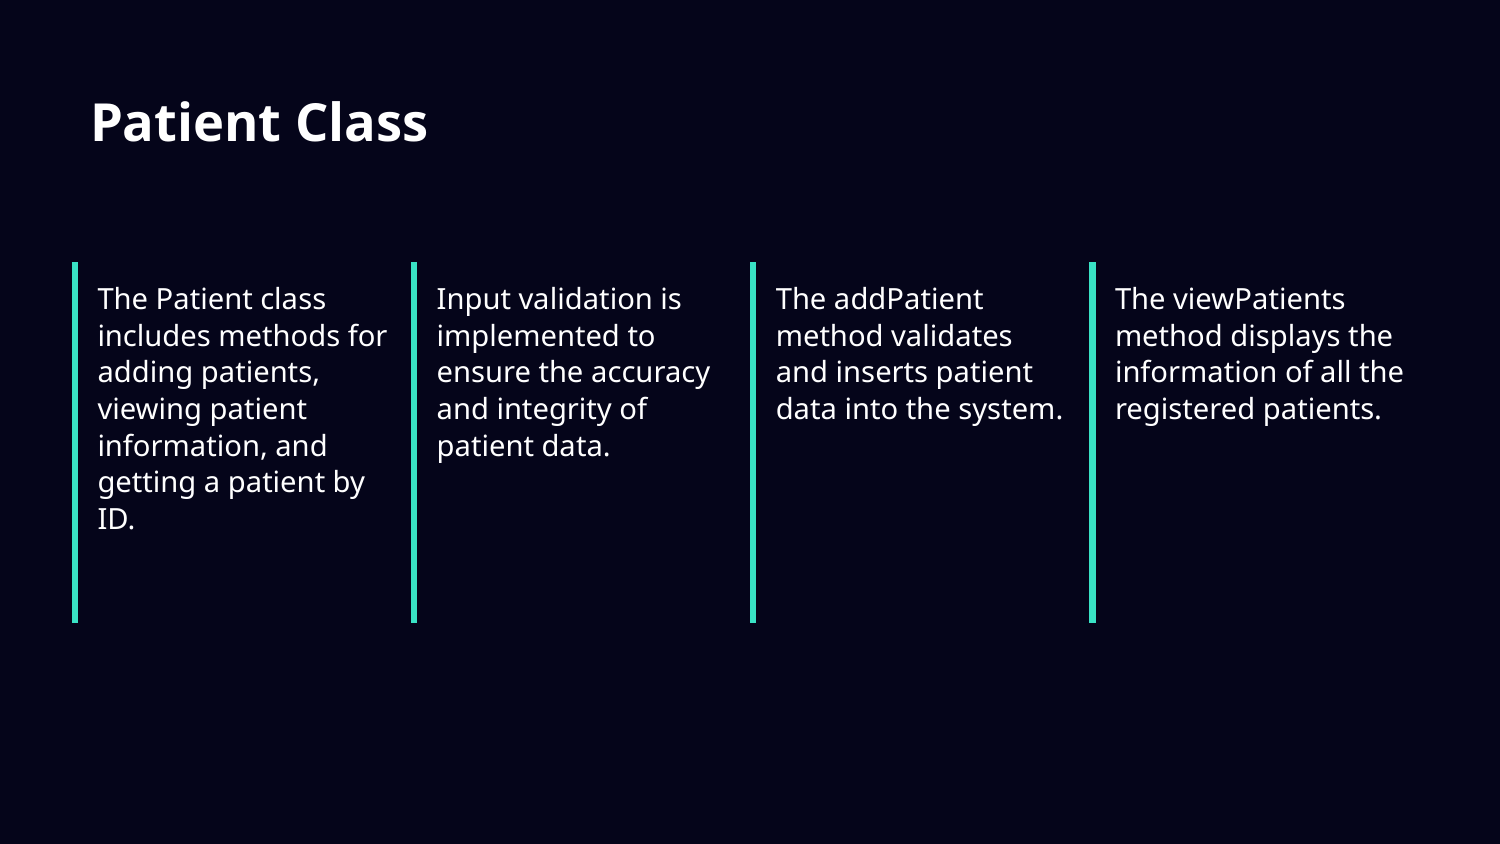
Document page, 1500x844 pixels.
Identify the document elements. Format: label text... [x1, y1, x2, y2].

list The Patient class includes methods for adding patients, viewing patient information, and getting a patient by ID. [78, 263, 408, 622]
list Input validation is implemented to ensure the accuracy and integrity of patient data. [417, 263, 747, 622]
list The viewPatients method displays the information of all the registered patients. [1096, 263, 1425, 622]
list The addPatient method validates and inserts patient data into the system. [756, 263, 1086, 622]
title Patient Class [75, 72, 1425, 167]
